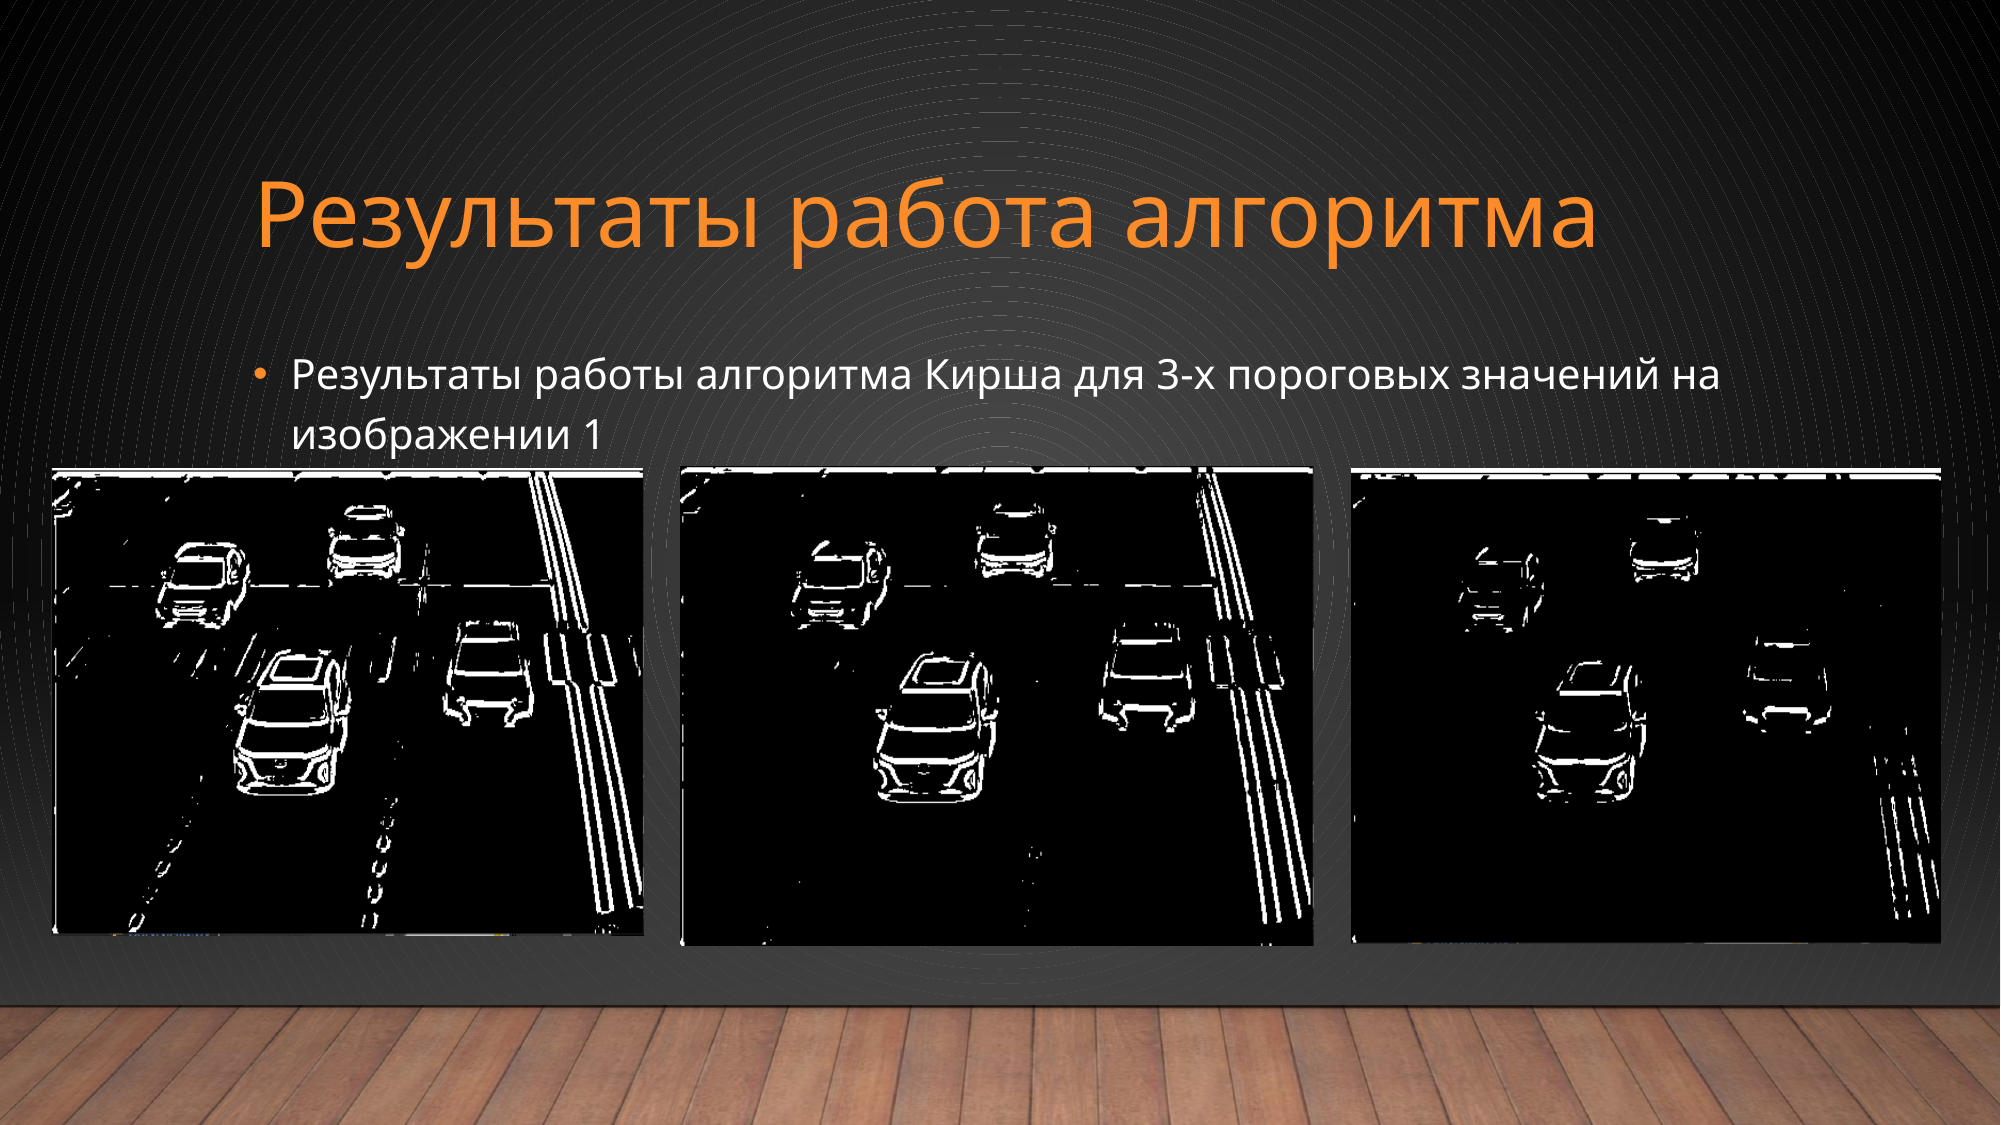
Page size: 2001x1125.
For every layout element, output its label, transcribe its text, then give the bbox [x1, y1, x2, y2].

picture [680, 466, 1314, 946]
title Результаты работа алгоритма [238, 131, 1763, 305]
picture [0, 1005, 2000, 1125]
list Результаты работы алгоритма Кирша для 3-х пороговых значений на изображении 1 [238, 330, 1763, 897]
picture [1351, 467, 1941, 945]
picture [51, 468, 645, 936]
